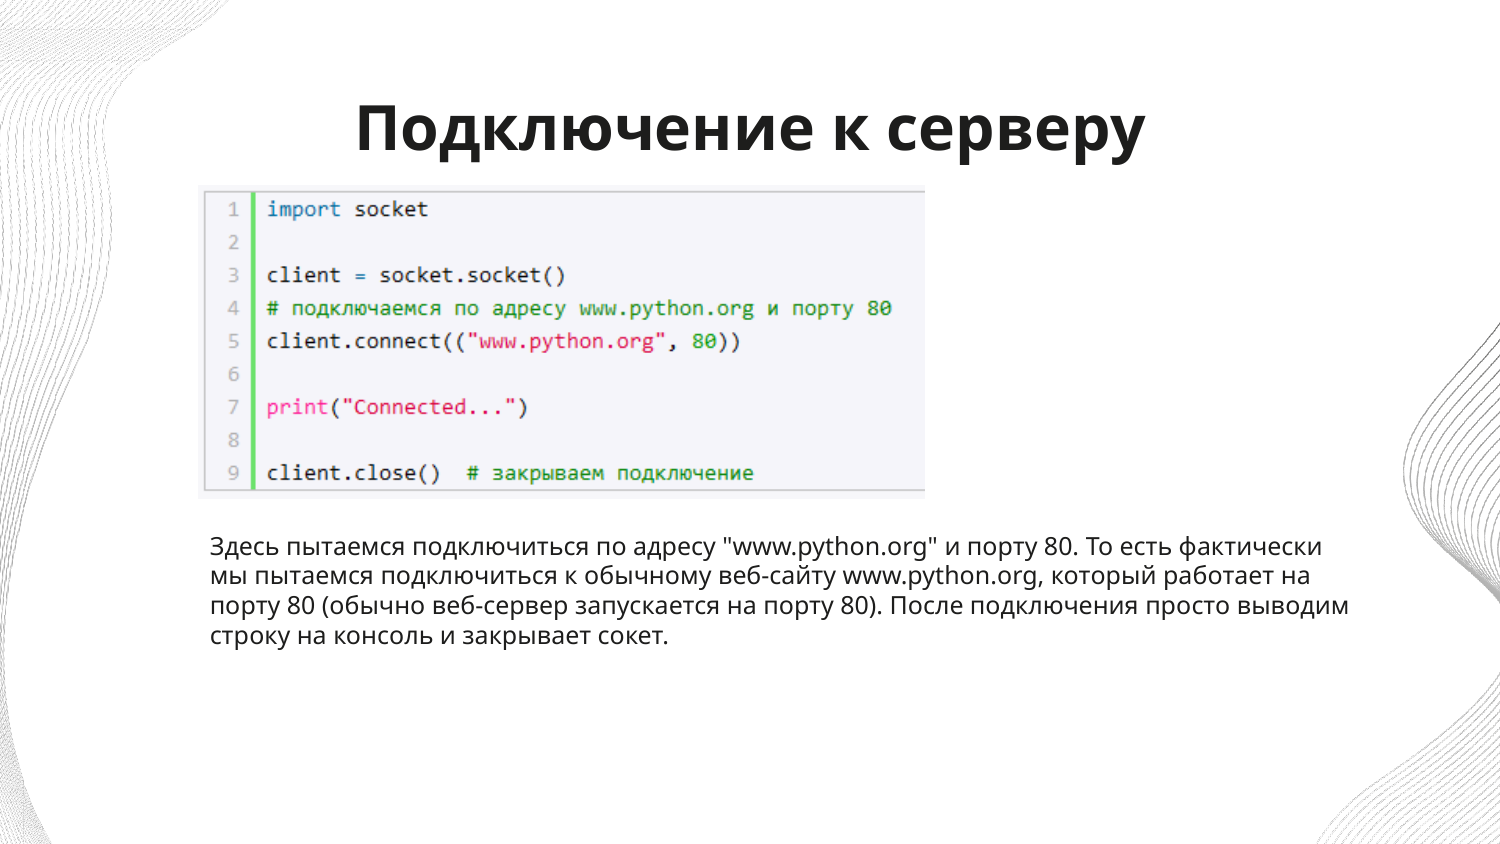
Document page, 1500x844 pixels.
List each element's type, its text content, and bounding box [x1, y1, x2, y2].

picture [982, 176, 1500, 844]
title Подключение к серверу [118, 72, 1383, 167]
picture [0, 0, 926, 844]
subtitle Здесь пытаемся подключиться по адресу "www.python.org" и порту 80. То есть фактически мы пытаемся подключиться к обычному веб-сайту www.python.org, который работает на порту 80 (обычно веб-сервер запускается на порту 80). После подключения просто выводим строку на консоль и закрывает сокет. [194, 185, 1376, 588]
